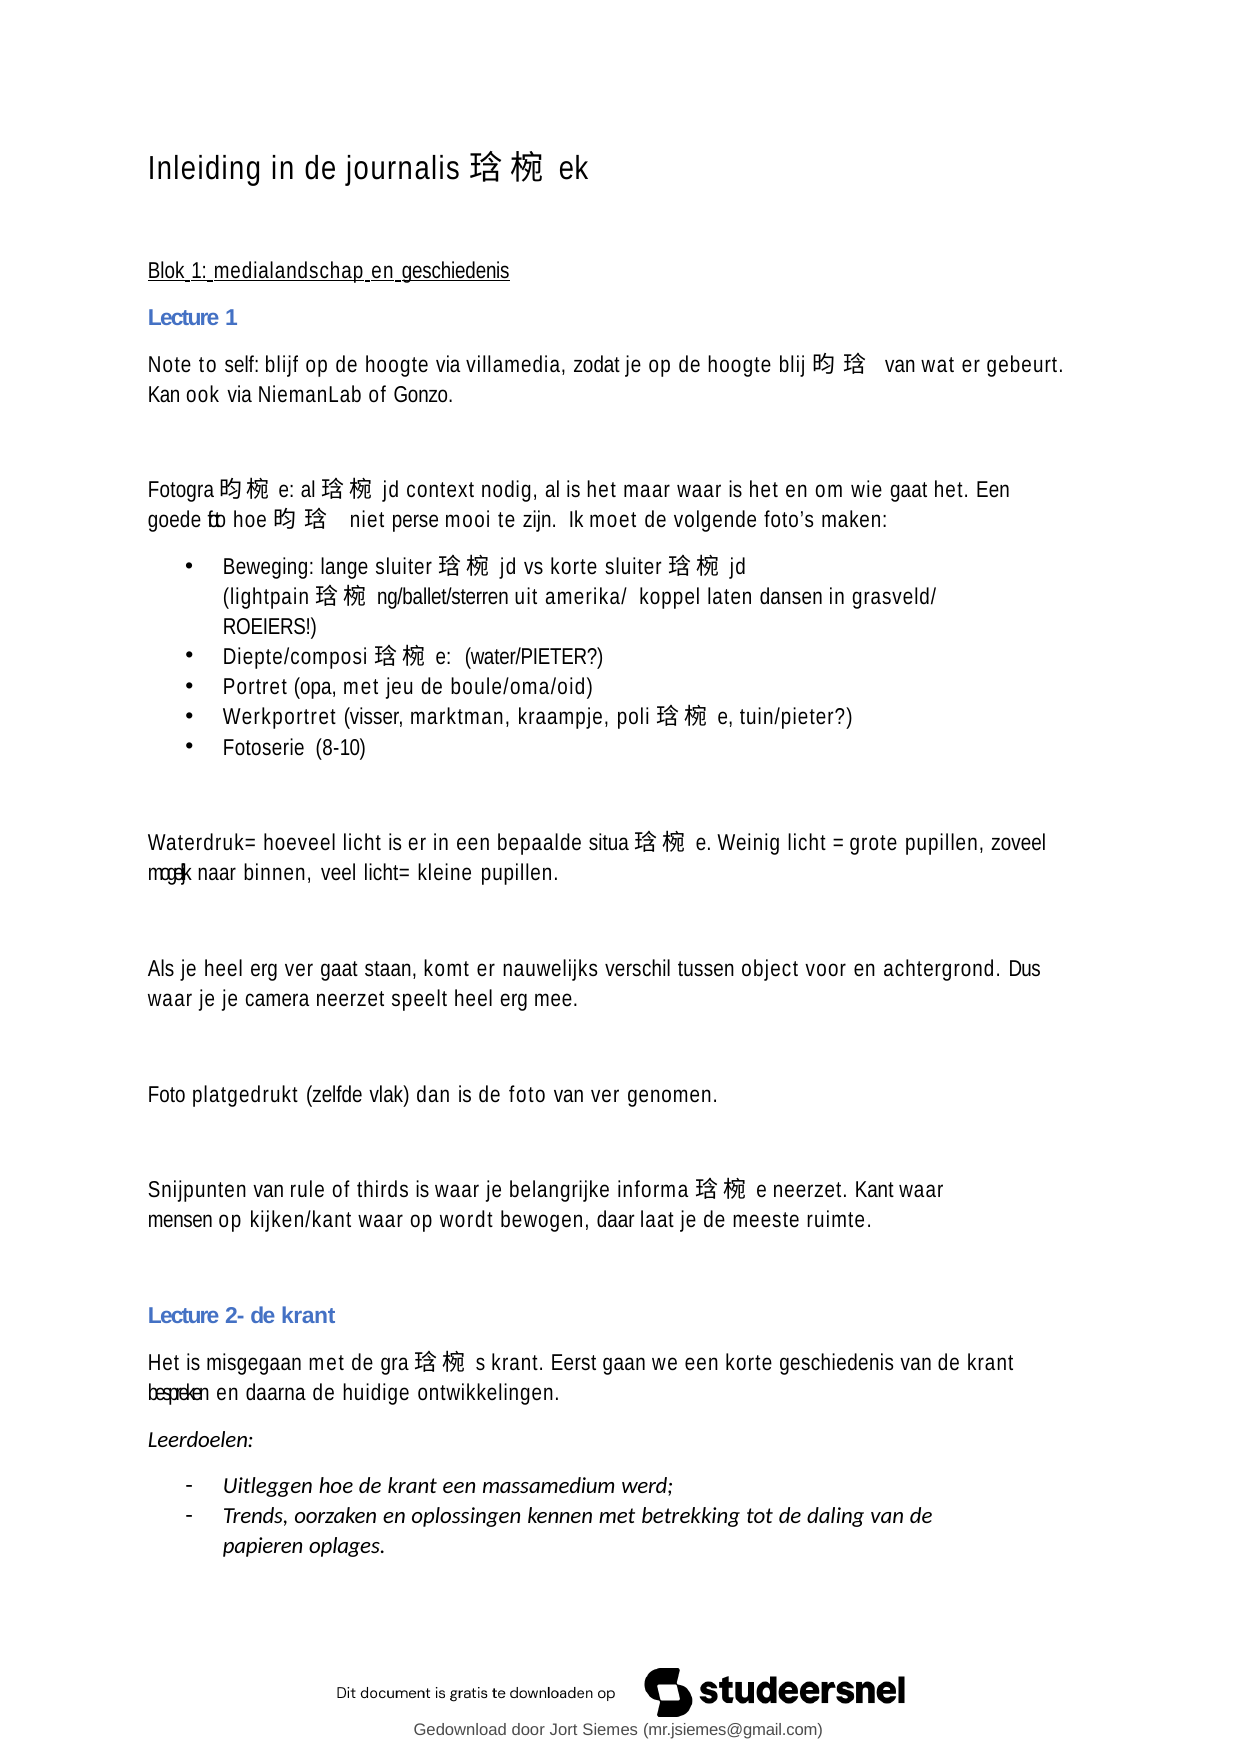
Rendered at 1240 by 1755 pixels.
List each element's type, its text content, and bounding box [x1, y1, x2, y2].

footer Gedownload door Jort Siemes (mr.jsiemes@gmail.com) [411, 1731, 829, 1755]
picture [307, 1662, 933, 1723]
text_box Inleiding in de journalis琀椀ek Blok 1: medialandschap en geschiedenis Lecture 1 Note to self: blijf op de hoogte via villamedia, zodat je op de hoogte blij昀琀 van wat er gebeurt. Kan ook via NiemanLab of Gonzo. Fotogra昀椀e: al琀椀jd context nodig, al is het maar waar is het en om wie gaat het. Een goede foto hoe昀琀 niet perse mooi te zijn. Ik moet de volgende foto’s maken: Beweging: lange sluiter琀椀jd vs korte sluiter琀椀jd (lightpain琀椀ng/ballet/sterren uit amerika/ koppel laten dansen in grasveld/ ROEIERS!) Diepte/composi琀椀e: (water/PIETER?) Portret (opa, met jeu de boule/oma/oid) Werkportret (visser, marktman, kraampje, poli琀椀e, tuin/pieter?) Fotoserie (8-10) Waterdruk= hoeveel licht is er in een bepaalde situa琀椀e. Weinig licht = grote pupillen, zoveel mogelijk naar binnen, veel licht= kleine pupillen. Als je heel erg ver gaat staan, komt er nauwelijks verschil tussen object voor en achtergrond. Dus waar je je camera neerzet speelt heel erg mee. Foto platgedrukt (zelfde vlak) dan is de foto van ver genomen. Snijpunten van rule of thirds is waar je belangrijke informa琀椀e neerzet. Kant waar mensen op kijken/kant waar op wordt bewogen, daar laat je de meeste ruimte. Lecture 2- de krant Het is misgegaan met de gra琀椀s krant. Eerst gaan we een korte geschiedenis van de krant bespreken en daarna de huidige ontwikkelingen. Leerdoelen: Uitleggen hoe de krant een massamedium werd; Trends, oorzaken en oplossingen kennen met betrekking tot de daling van de papieren oplages. [145, 144, 1090, 1559]
